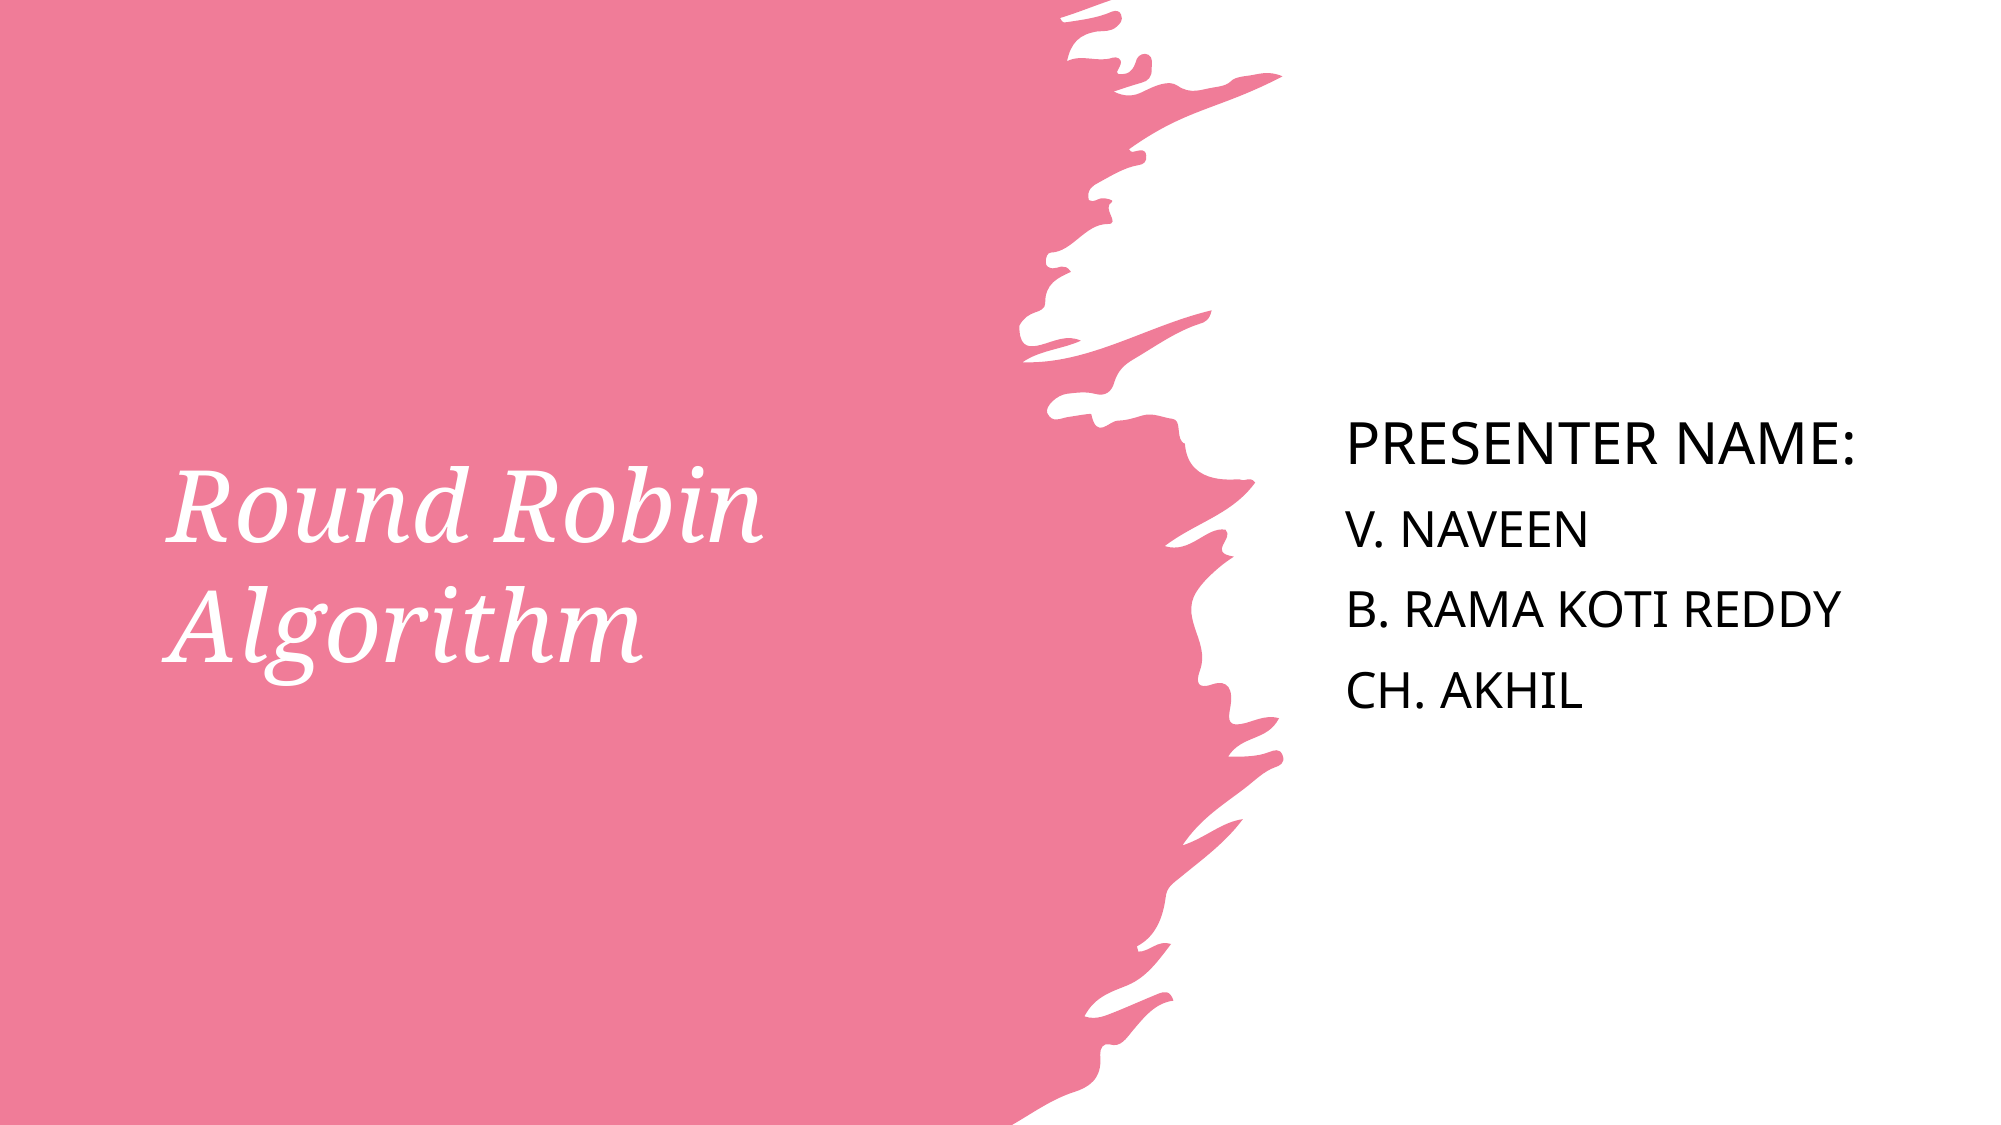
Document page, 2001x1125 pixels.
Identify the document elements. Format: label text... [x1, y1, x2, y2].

subtitle Presenter Name: V. Naveen b. Rama Koti reddy Ch. Akhil [1330, 274, 1889, 851]
title Round Robin Algorithm [153, 274, 1071, 851]
